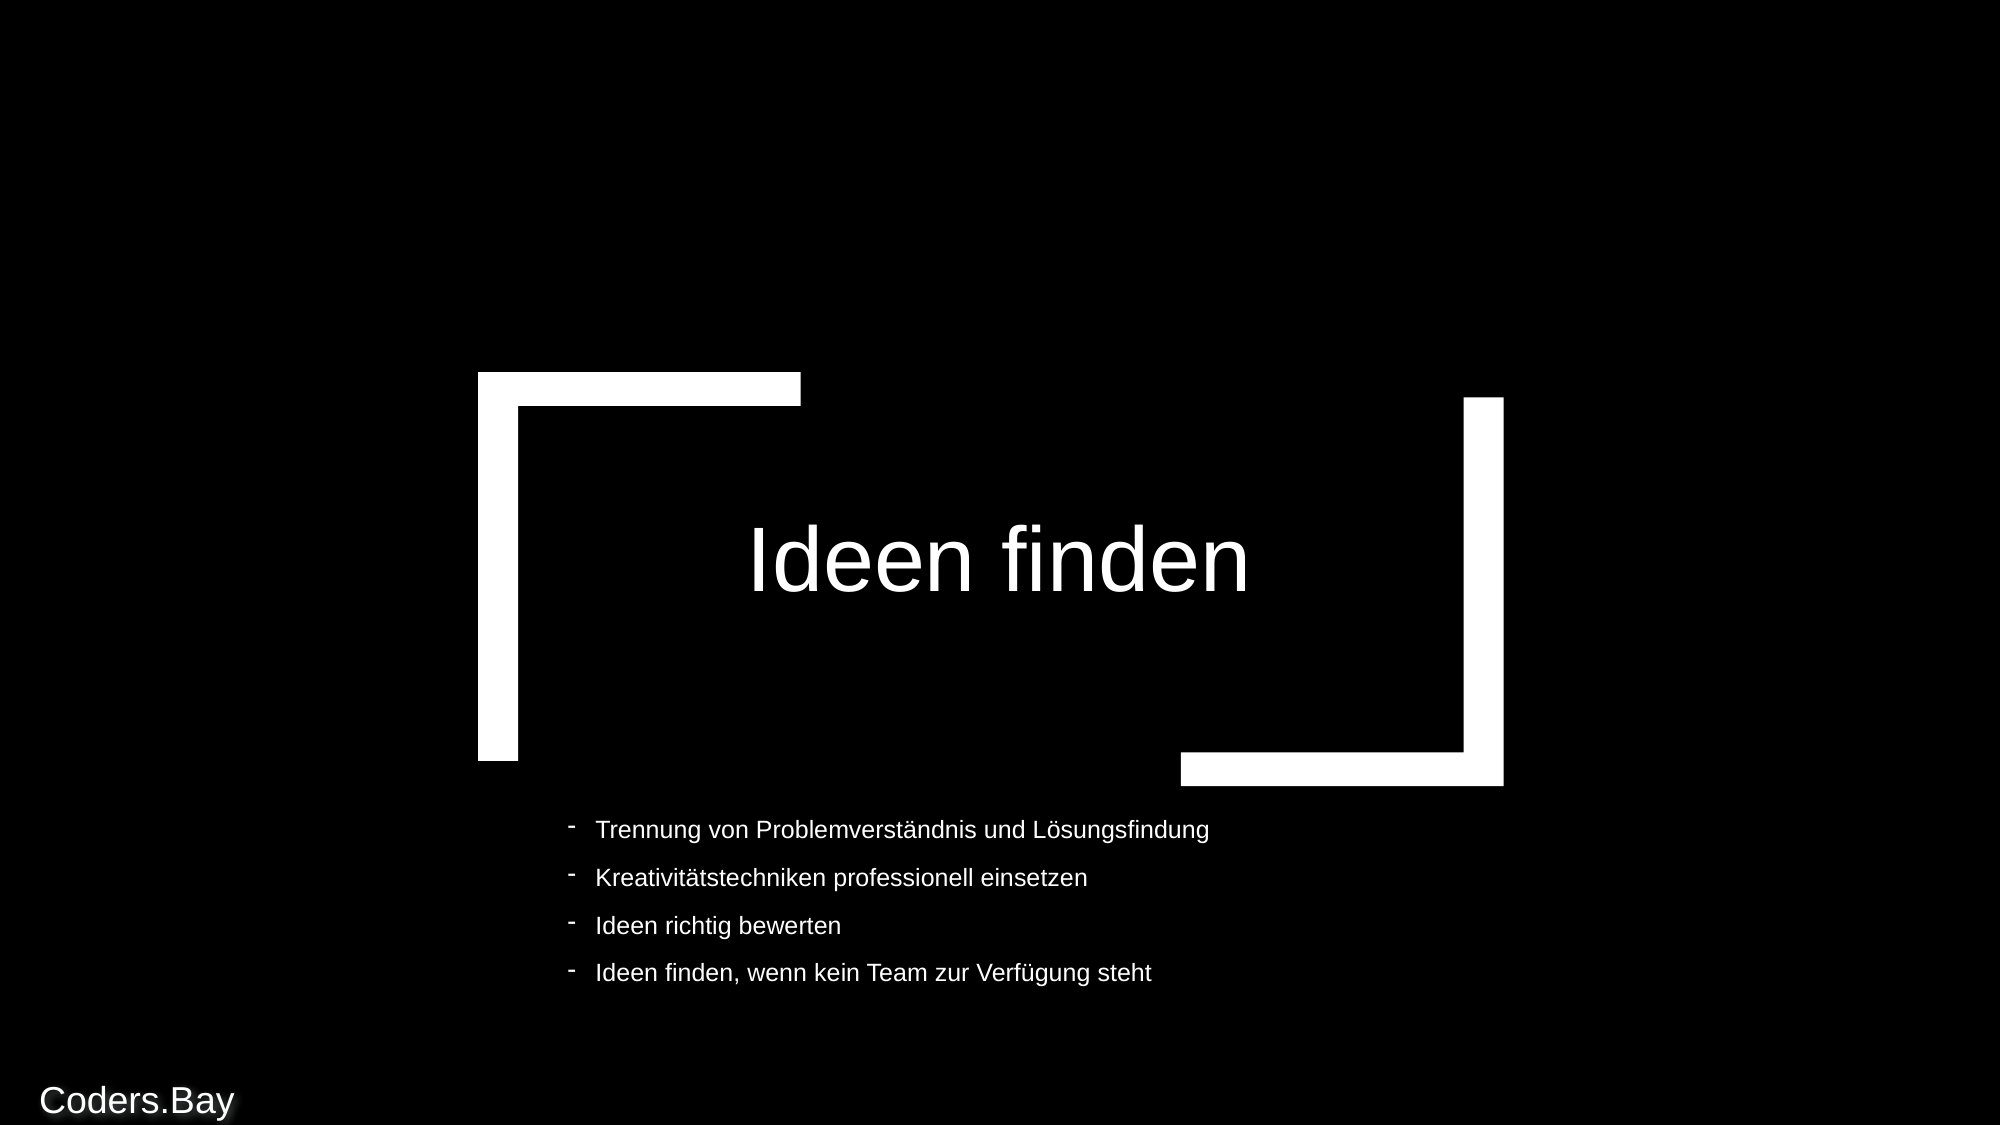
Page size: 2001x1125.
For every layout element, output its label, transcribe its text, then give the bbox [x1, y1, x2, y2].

title Ideen finden [552, 504, 1446, 620]
list Trennung von Problemverständnis und Lösungsfindung Kreativitätstechniken professionell einsetzen Ideen richtig bewerten Ideen finden, wenn kein Team zur Verfügung steht [552, 803, 1446, 995]
